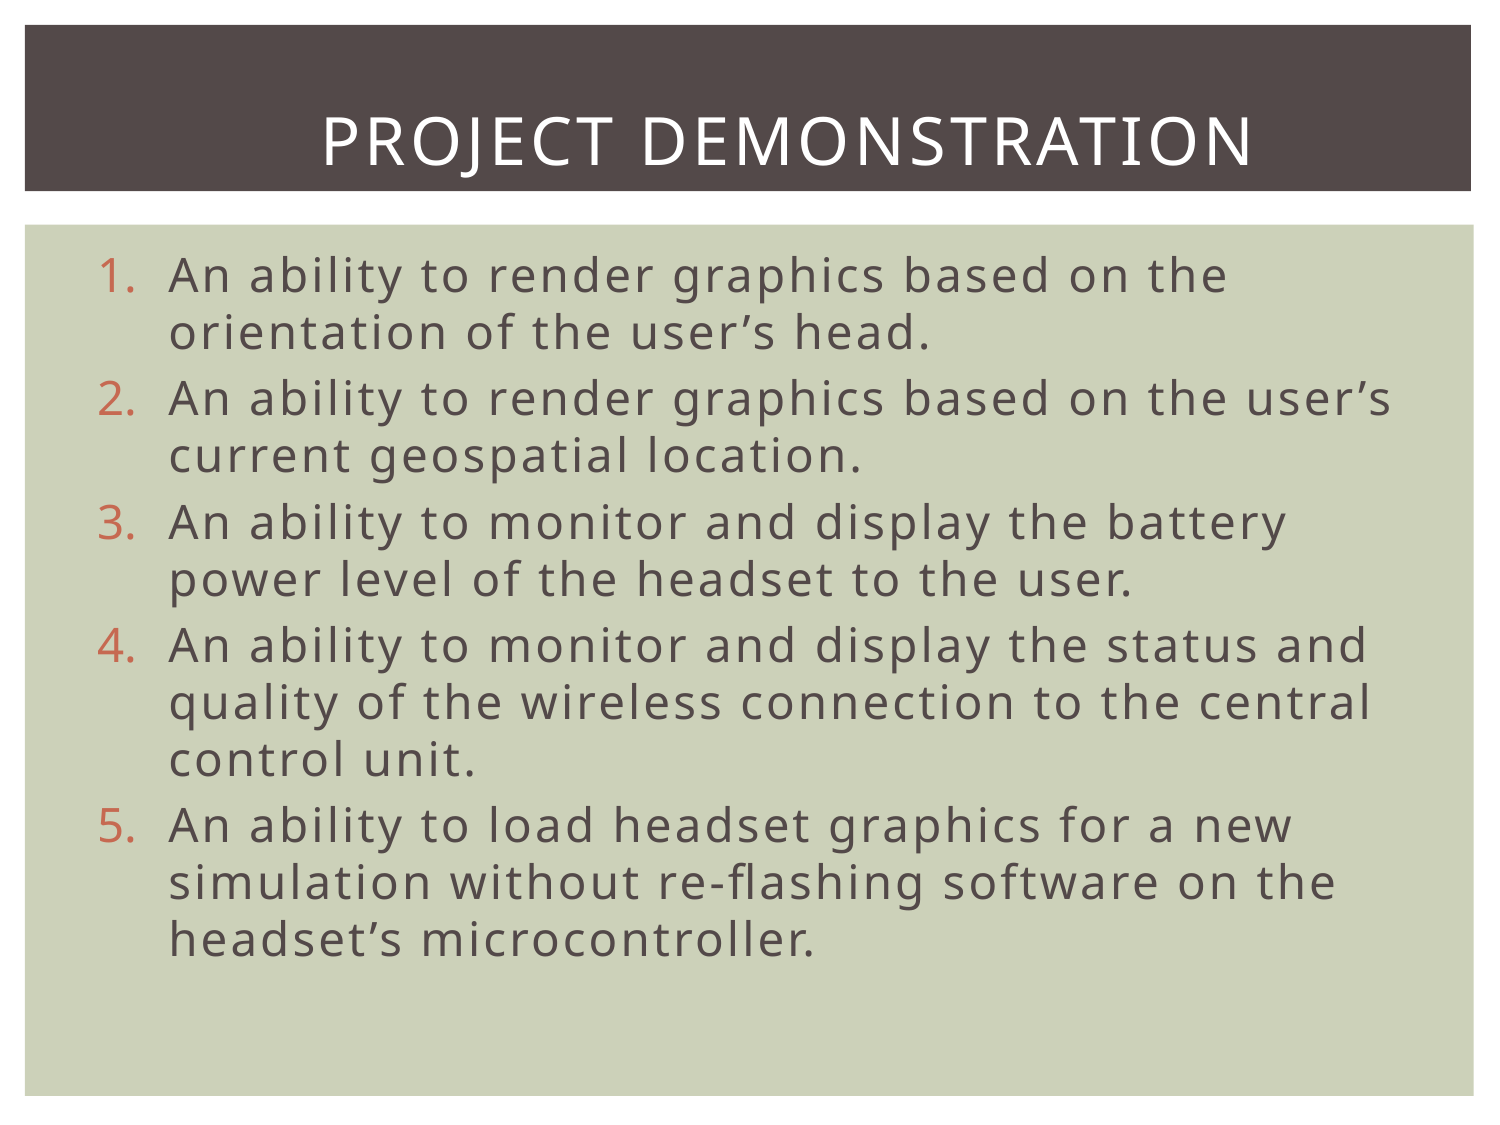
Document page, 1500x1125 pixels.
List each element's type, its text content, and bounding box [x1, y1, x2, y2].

title Project Demonstration [75, 45, 1500, 233]
list An ability to render graphics based on the orientation of the user’s head. An ability to render graphics based on the user’s current geospatial location. An ability to monitor and display the battery power level of the headset to the user. An ability to monitor and display the status and quality of the wireless connection to the central control unit. An ability to load headset graphics for a new simulation without re-flashing software on the headset’s microcontroller. [75, 237, 1425, 980]
